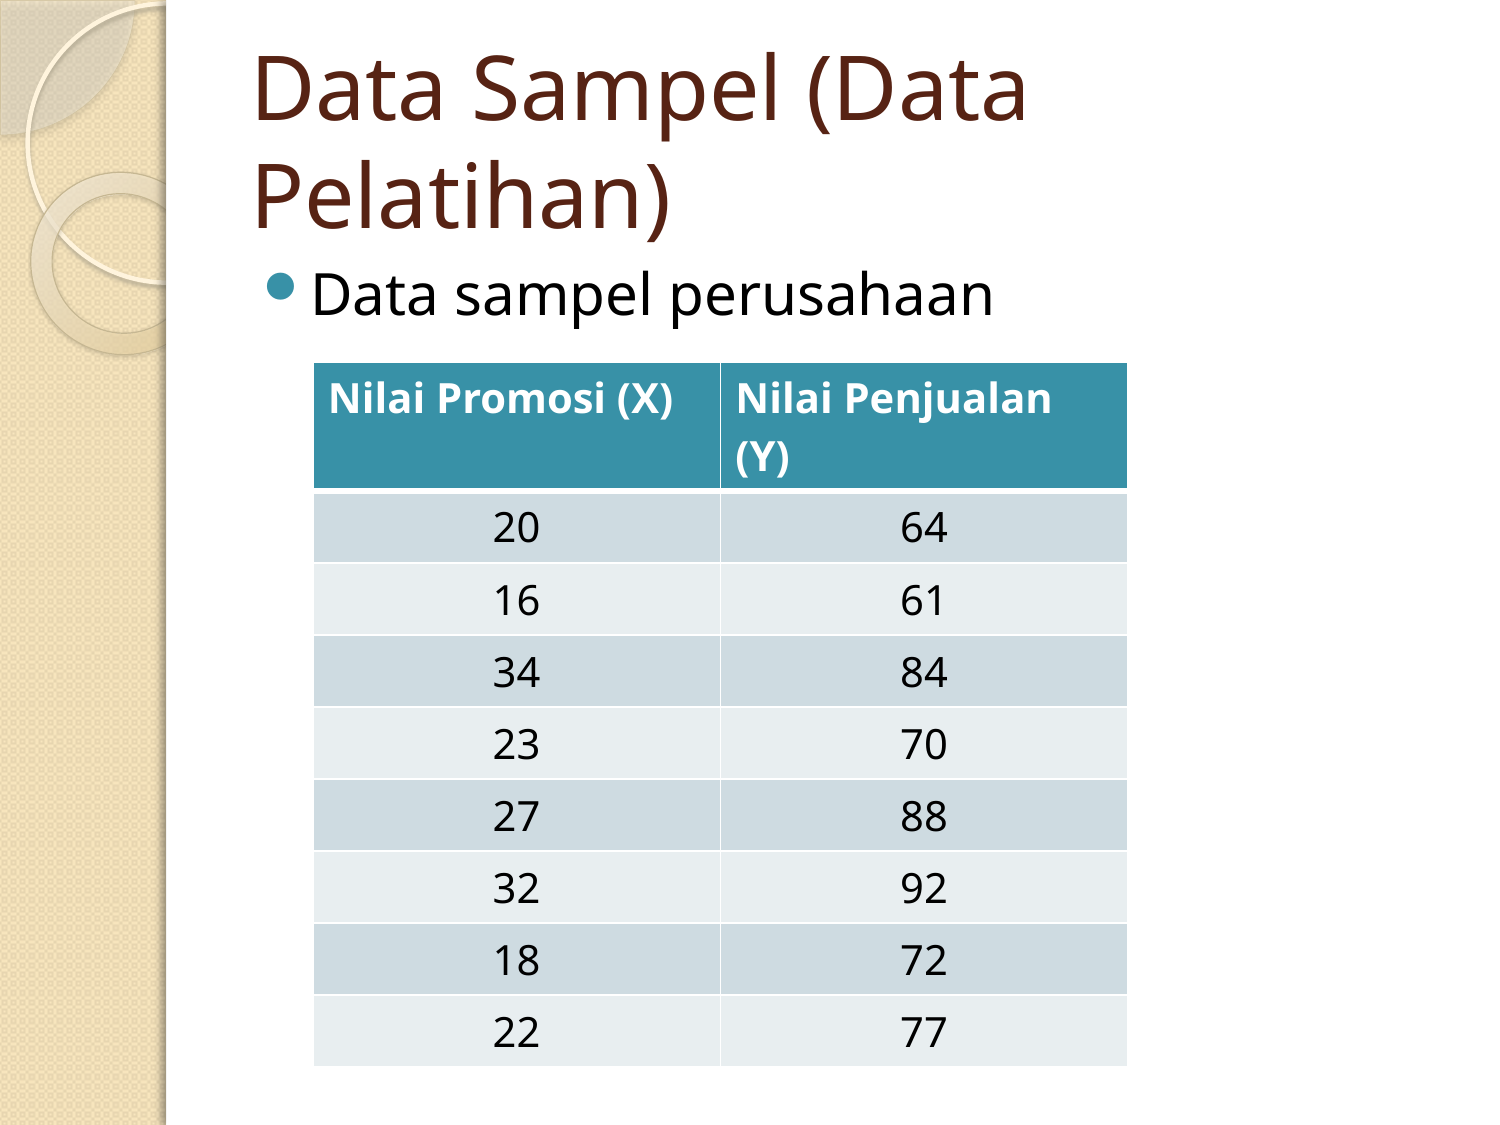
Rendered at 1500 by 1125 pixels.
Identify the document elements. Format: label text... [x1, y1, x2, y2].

table_cell 23 [314, 708, 720, 778]
table_cell 16 [314, 564, 720, 634]
title Data Sampel (Data Pelatihan) [235, 45, 1466, 233]
table_cell 32 [314, 852, 720, 922]
table_cell 77 [721, 996, 1127, 1066]
table_header Nilai Penjualan (Y) [721, 363, 1127, 488]
table_cell 64 [721, 494, 1127, 562]
table_cell 22 [314, 996, 720, 1066]
table_cell 27 [314, 780, 720, 850]
table_header Nilai Promosi (X) [314, 363, 720, 488]
list Data sampel perusahaan [235, 249, 1471, 374]
table_cell 34 [314, 636, 720, 706]
table_cell 70 [721, 708, 1127, 778]
table_cell 88 [721, 780, 1127, 850]
table_cell 92 [721, 852, 1127, 922]
table_cell 20 [314, 494, 720, 562]
table_cell 72 [721, 924, 1127, 994]
table_cell 84 [721, 636, 1127, 706]
table_cell 61 [721, 564, 1127, 634]
table_cell 18 [314, 924, 720, 994]
